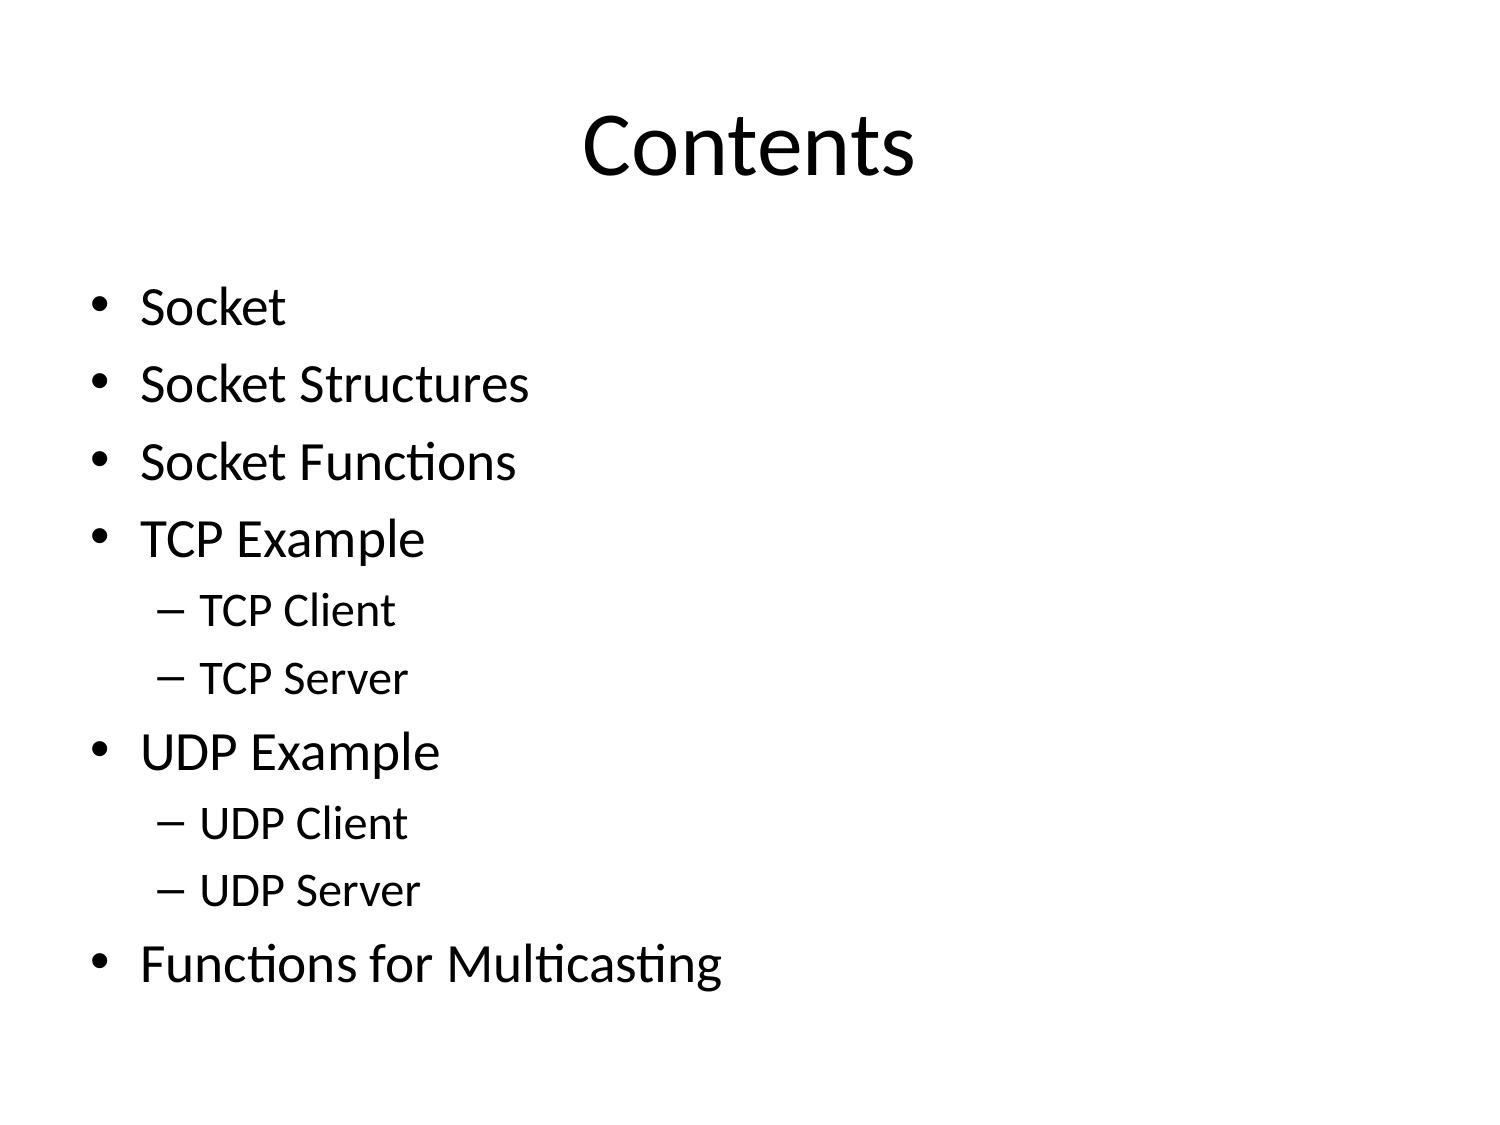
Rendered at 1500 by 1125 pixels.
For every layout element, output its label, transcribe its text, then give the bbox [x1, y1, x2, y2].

list Socket Socket Structures Socket Functions TCP Example TCP Client TCP Server UDP Example UDP Client UDP Server Functions for Multicasting [75, 262, 1425, 1005]
title Contents [75, 45, 1425, 233]
